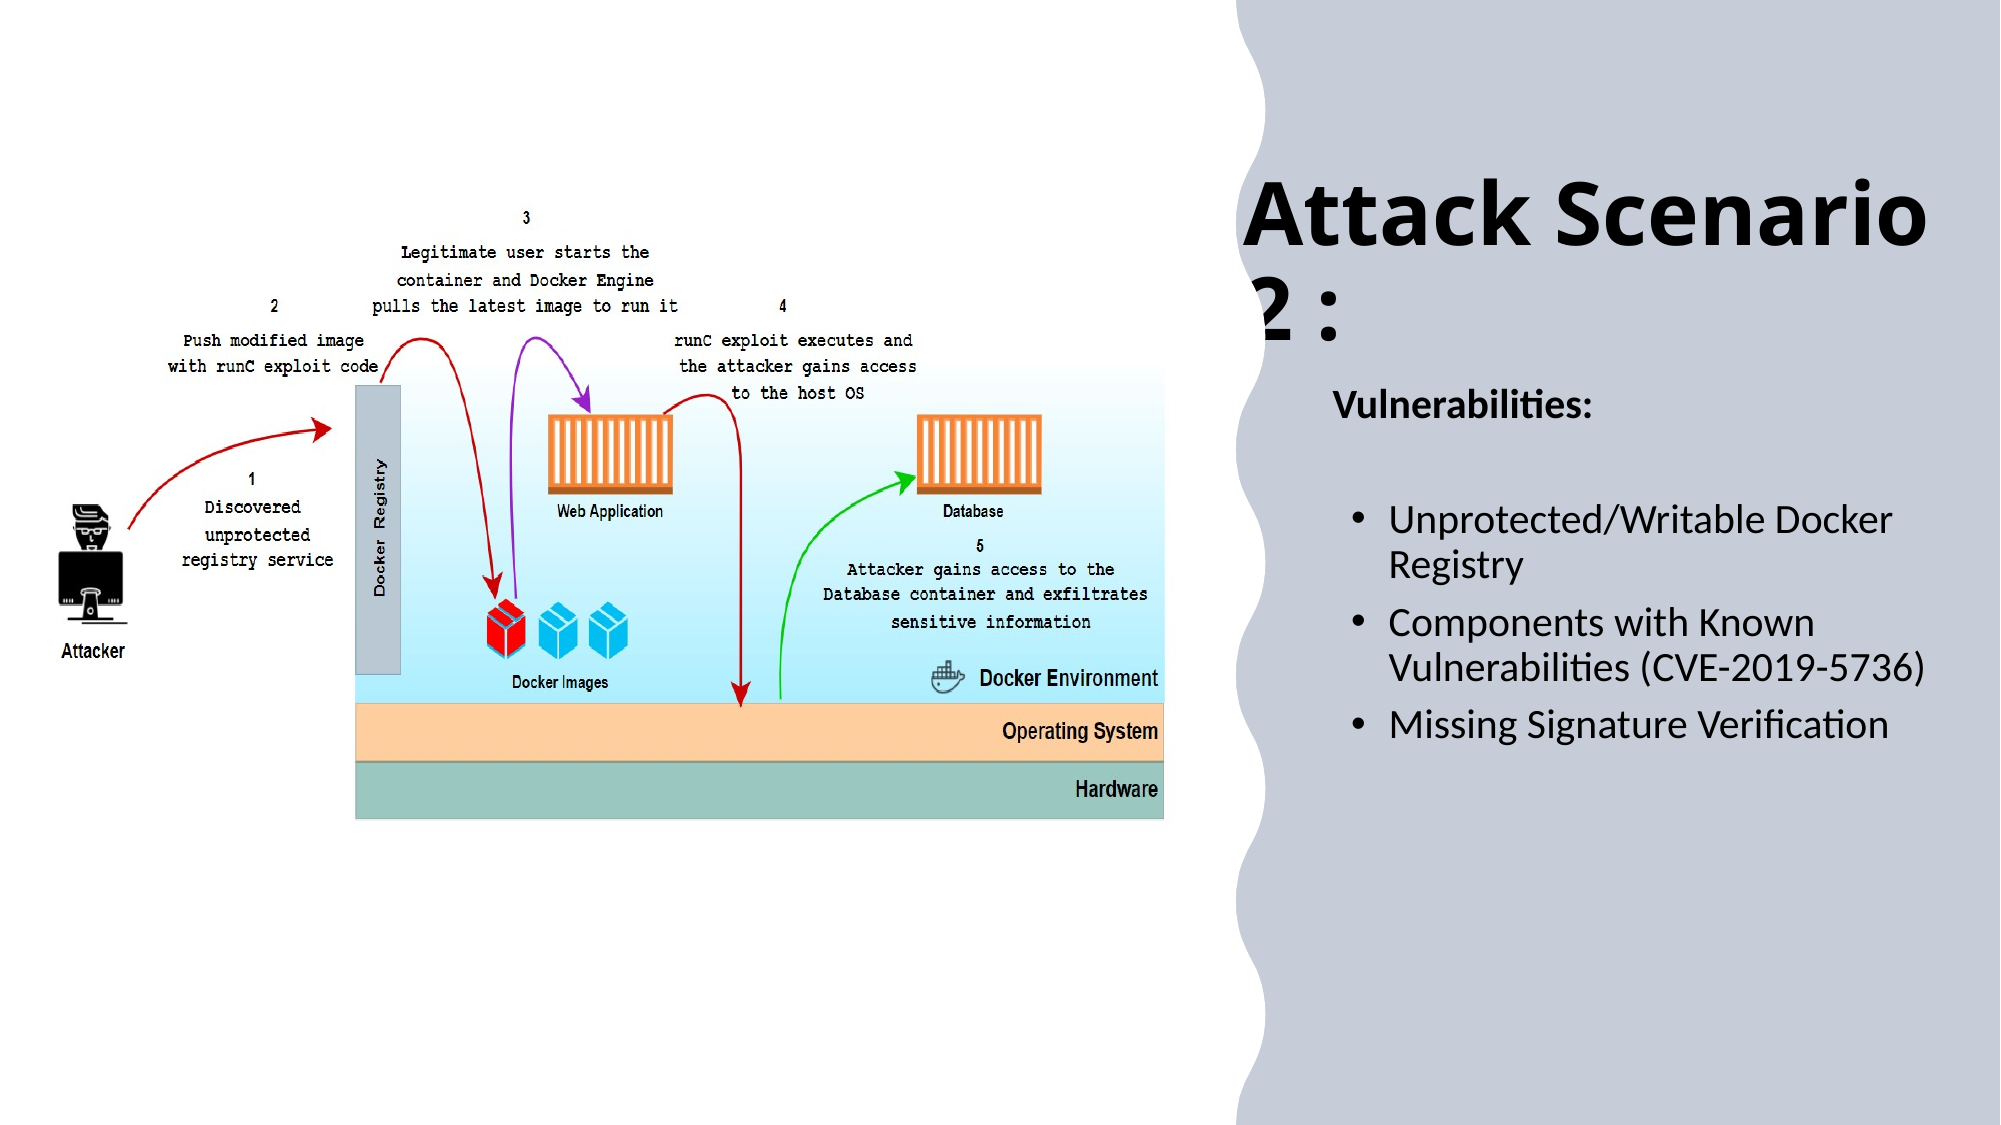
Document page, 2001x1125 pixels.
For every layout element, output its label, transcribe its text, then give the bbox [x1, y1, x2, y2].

title Attack Scenario 2 : [1237, 162, 1978, 408]
text_box Vulnerabilities: Unprotected/Writable Docker Registry Components with Known Vulnerabilities (CVE-2019-5736) Missing Signature Verification [1317, 374, 1984, 1006]
picture [0, 162, 1230, 906]
text_box [1237, 0, 2000, 1125]
text_box [0, 0, 1267, 1125]
